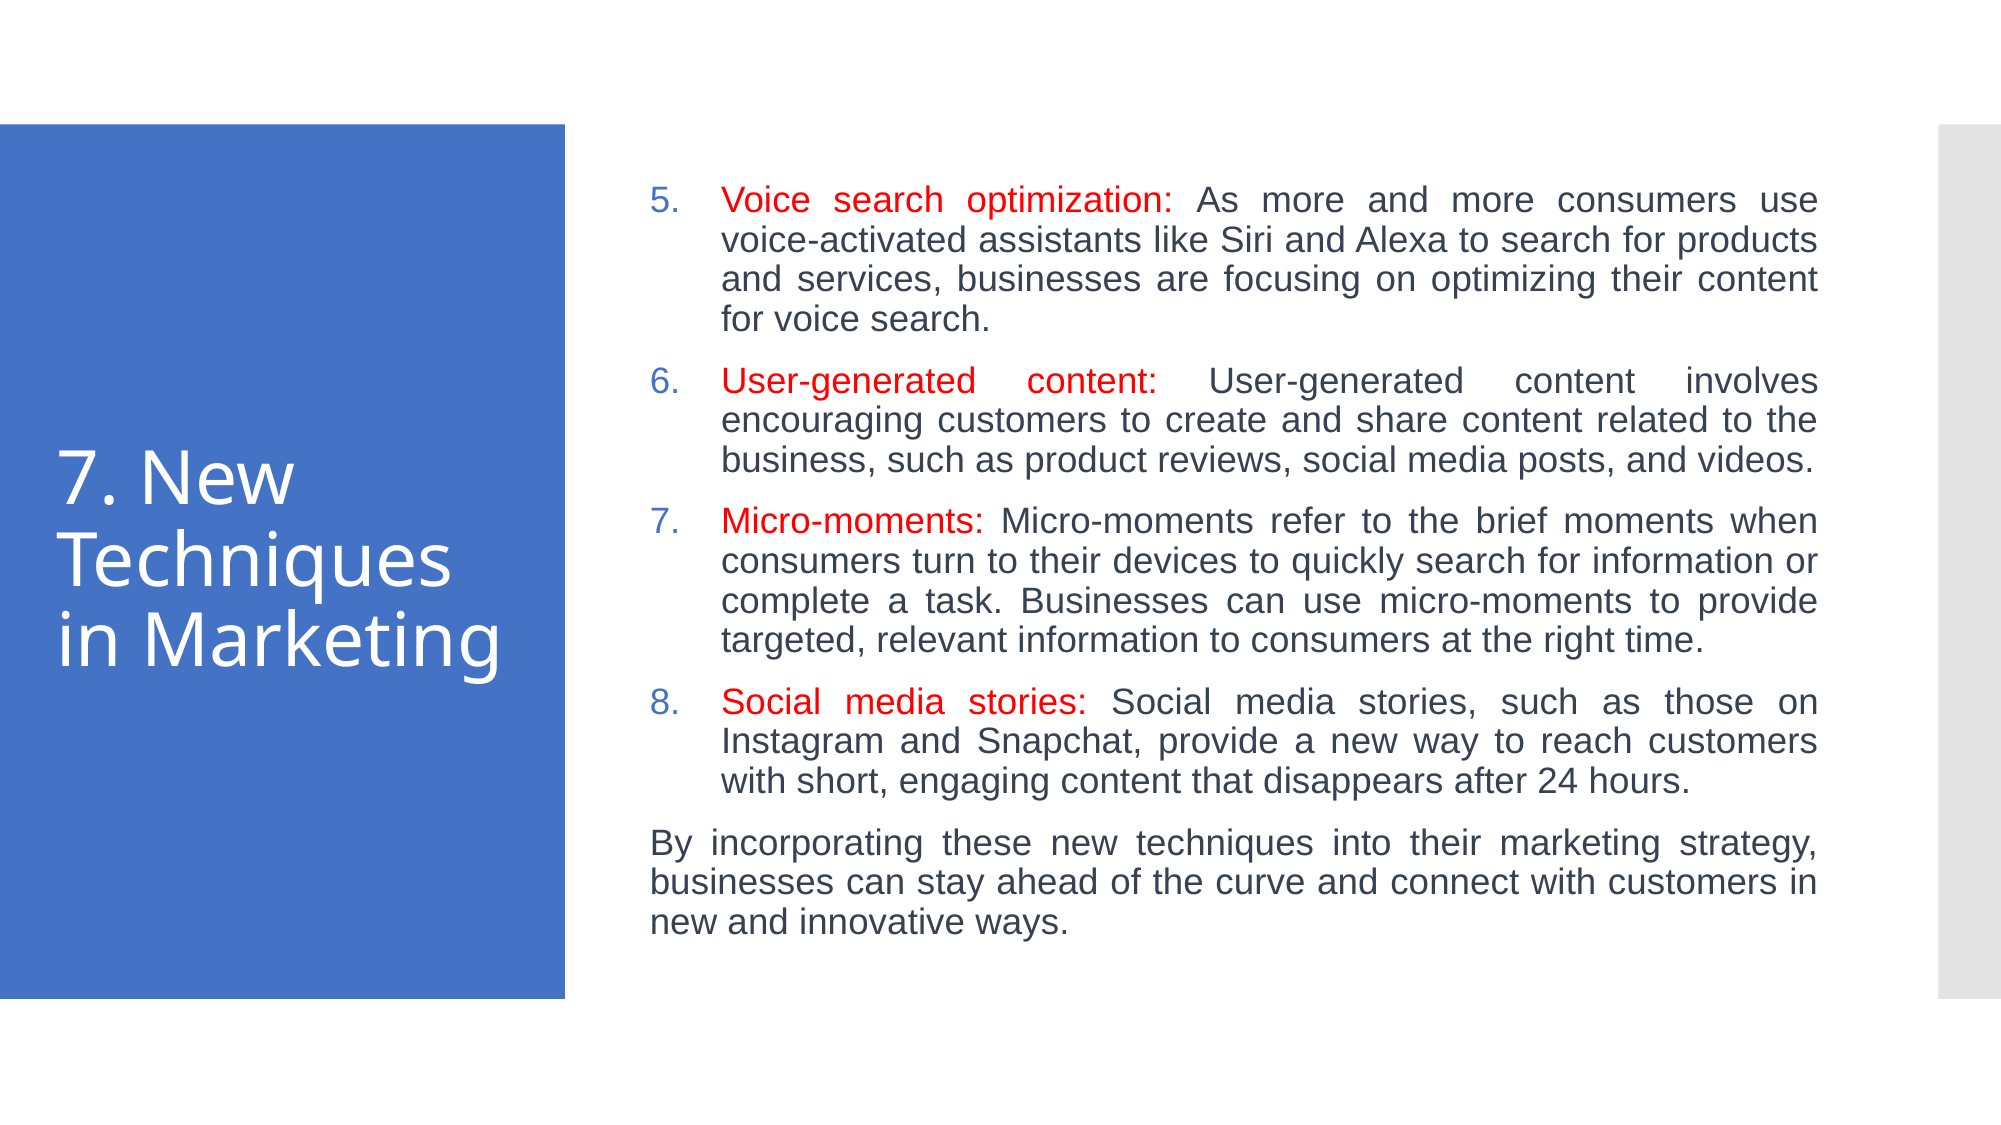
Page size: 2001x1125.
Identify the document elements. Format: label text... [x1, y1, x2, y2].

list Voice search optimization: As more and more consumers use voice-activated assistants like Siri and Alexa to search for products and services, businesses are focusing on optimizing their content for voice search. User-generated content: User-generated content involves encouraging customers to create and share content related to the business, such as product reviews, social media posts, and videos. Micro-moments: Micro-moments refer to the brief moments when consumers turn to their devices to quickly search for information or complete a task. Businesses can use micro-moments to provide targeted, relevant information to consumers at the right time. Social media stories: Social media stories, such as those on Instagram and Snapchat, provide a new way to reach customers with short, engaging content that disappears after 24 hours. By incorporating these new techniques into their marketing strategy, businesses can stay ahead of the curve and connect with customers in new and innovative ways. [634, 141, 1835, 982]
title 7. New Techniques in Marketing [41, 184, 525, 940]
